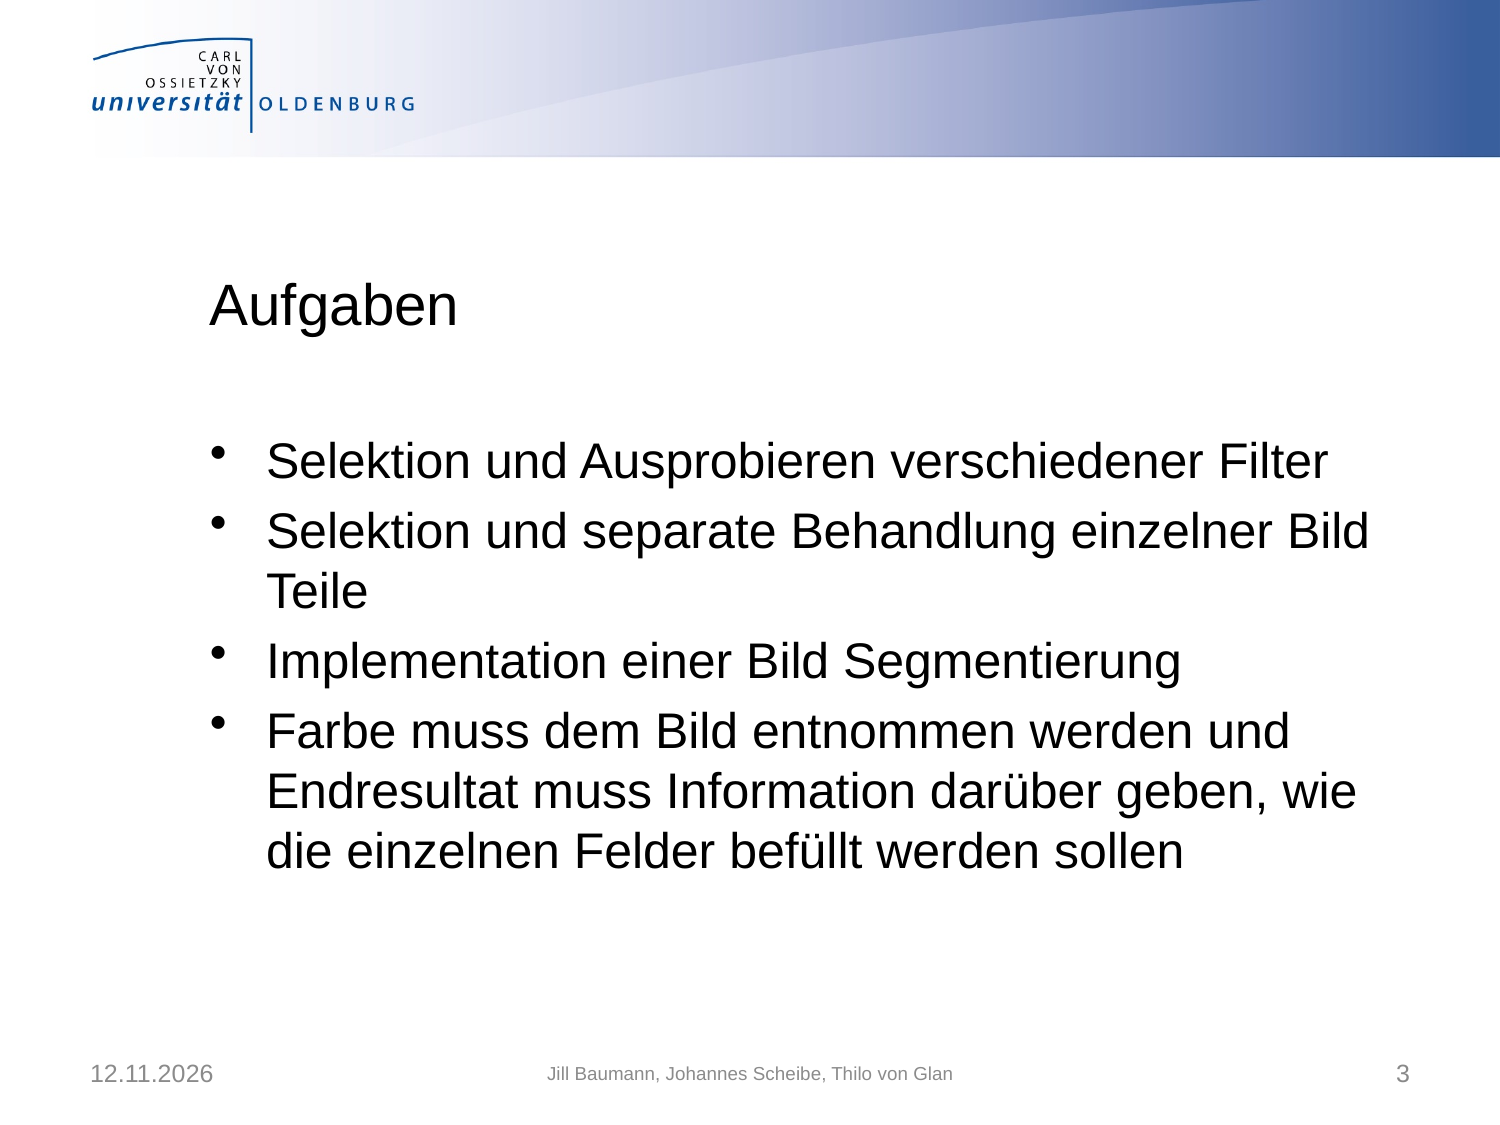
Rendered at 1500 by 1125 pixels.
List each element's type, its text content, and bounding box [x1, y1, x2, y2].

title Aufgaben [194, 208, 1436, 396]
picture [0, 0, 1500, 1125]
slide_number 3 [1074, 1042, 1425, 1103]
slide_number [75, 1042, 425, 1103]
list Selektion und Ausprobieren verschiedener Filter Selektion und separate Behandlung einzelner Bild Teile Implementation einer Bild Segmentierung Farbe muss dem Bild entnommen werden und Endresultat muss Information darüber geben, wie die einzelnen Felder befüllt werden sollen [194, 420, 1436, 1125]
footer Jill Baumann, Johannes Scheibe, Thilo von Glan [512, 1042, 988, 1103]
